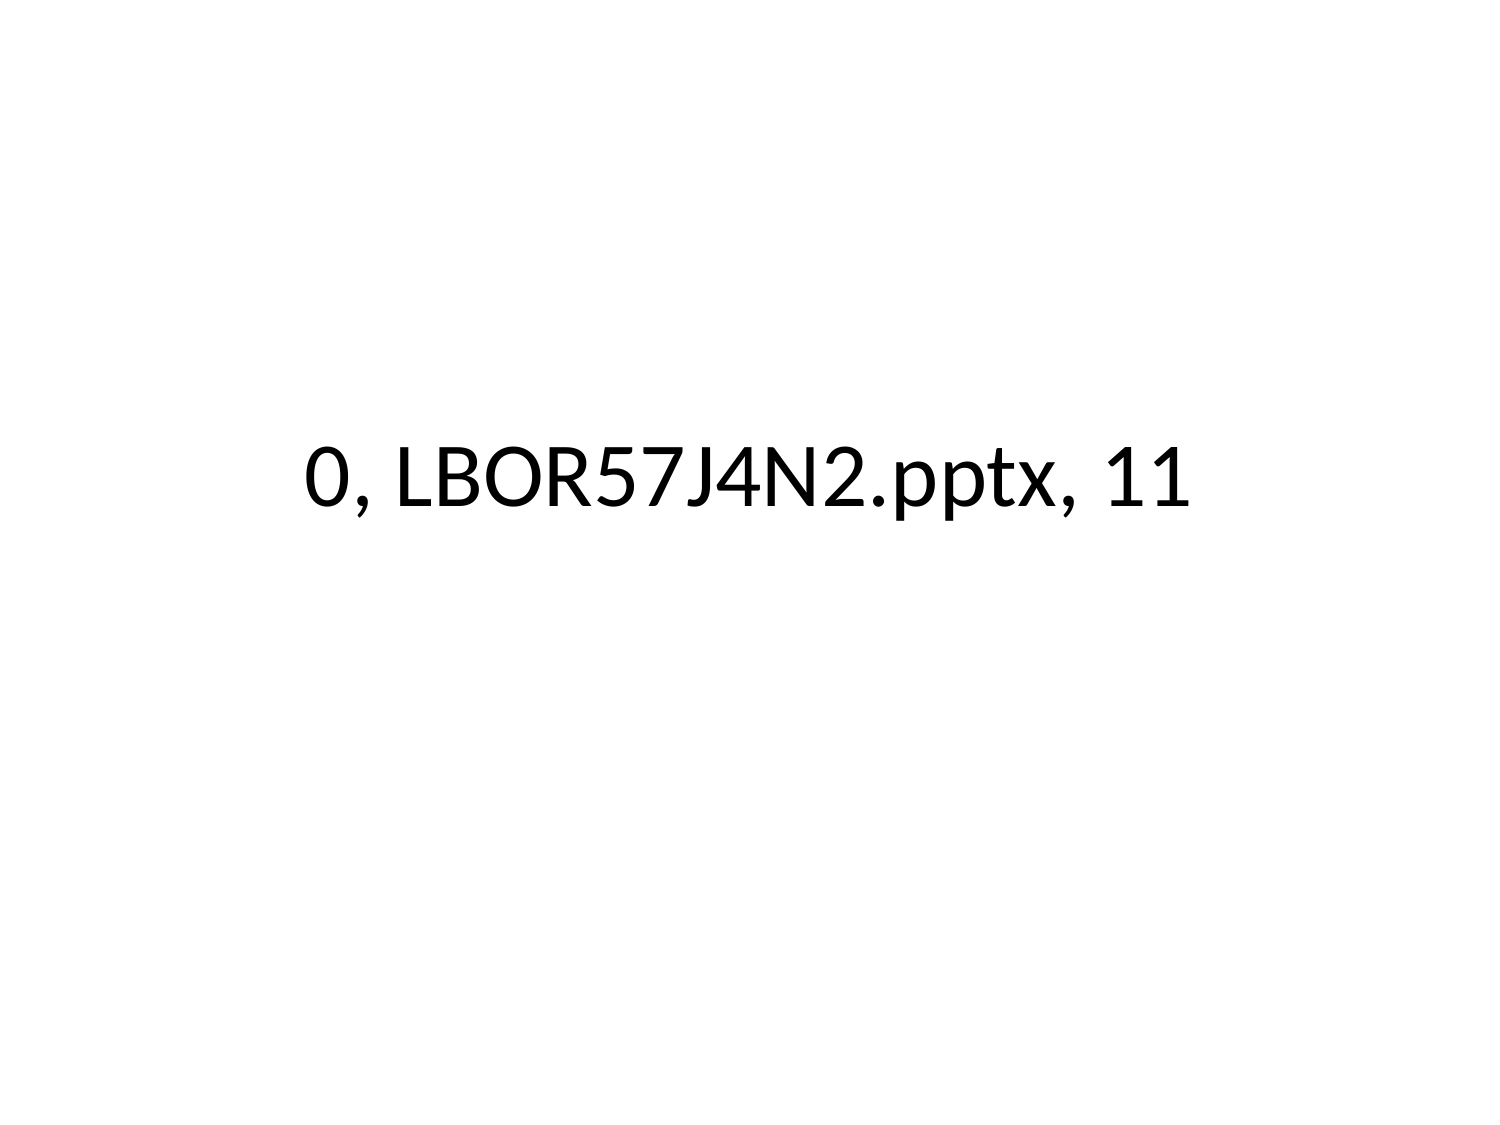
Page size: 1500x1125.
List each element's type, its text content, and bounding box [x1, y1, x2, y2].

title 0, LBOR57J4N2.pptx, 11 [112, 349, 1388, 591]
